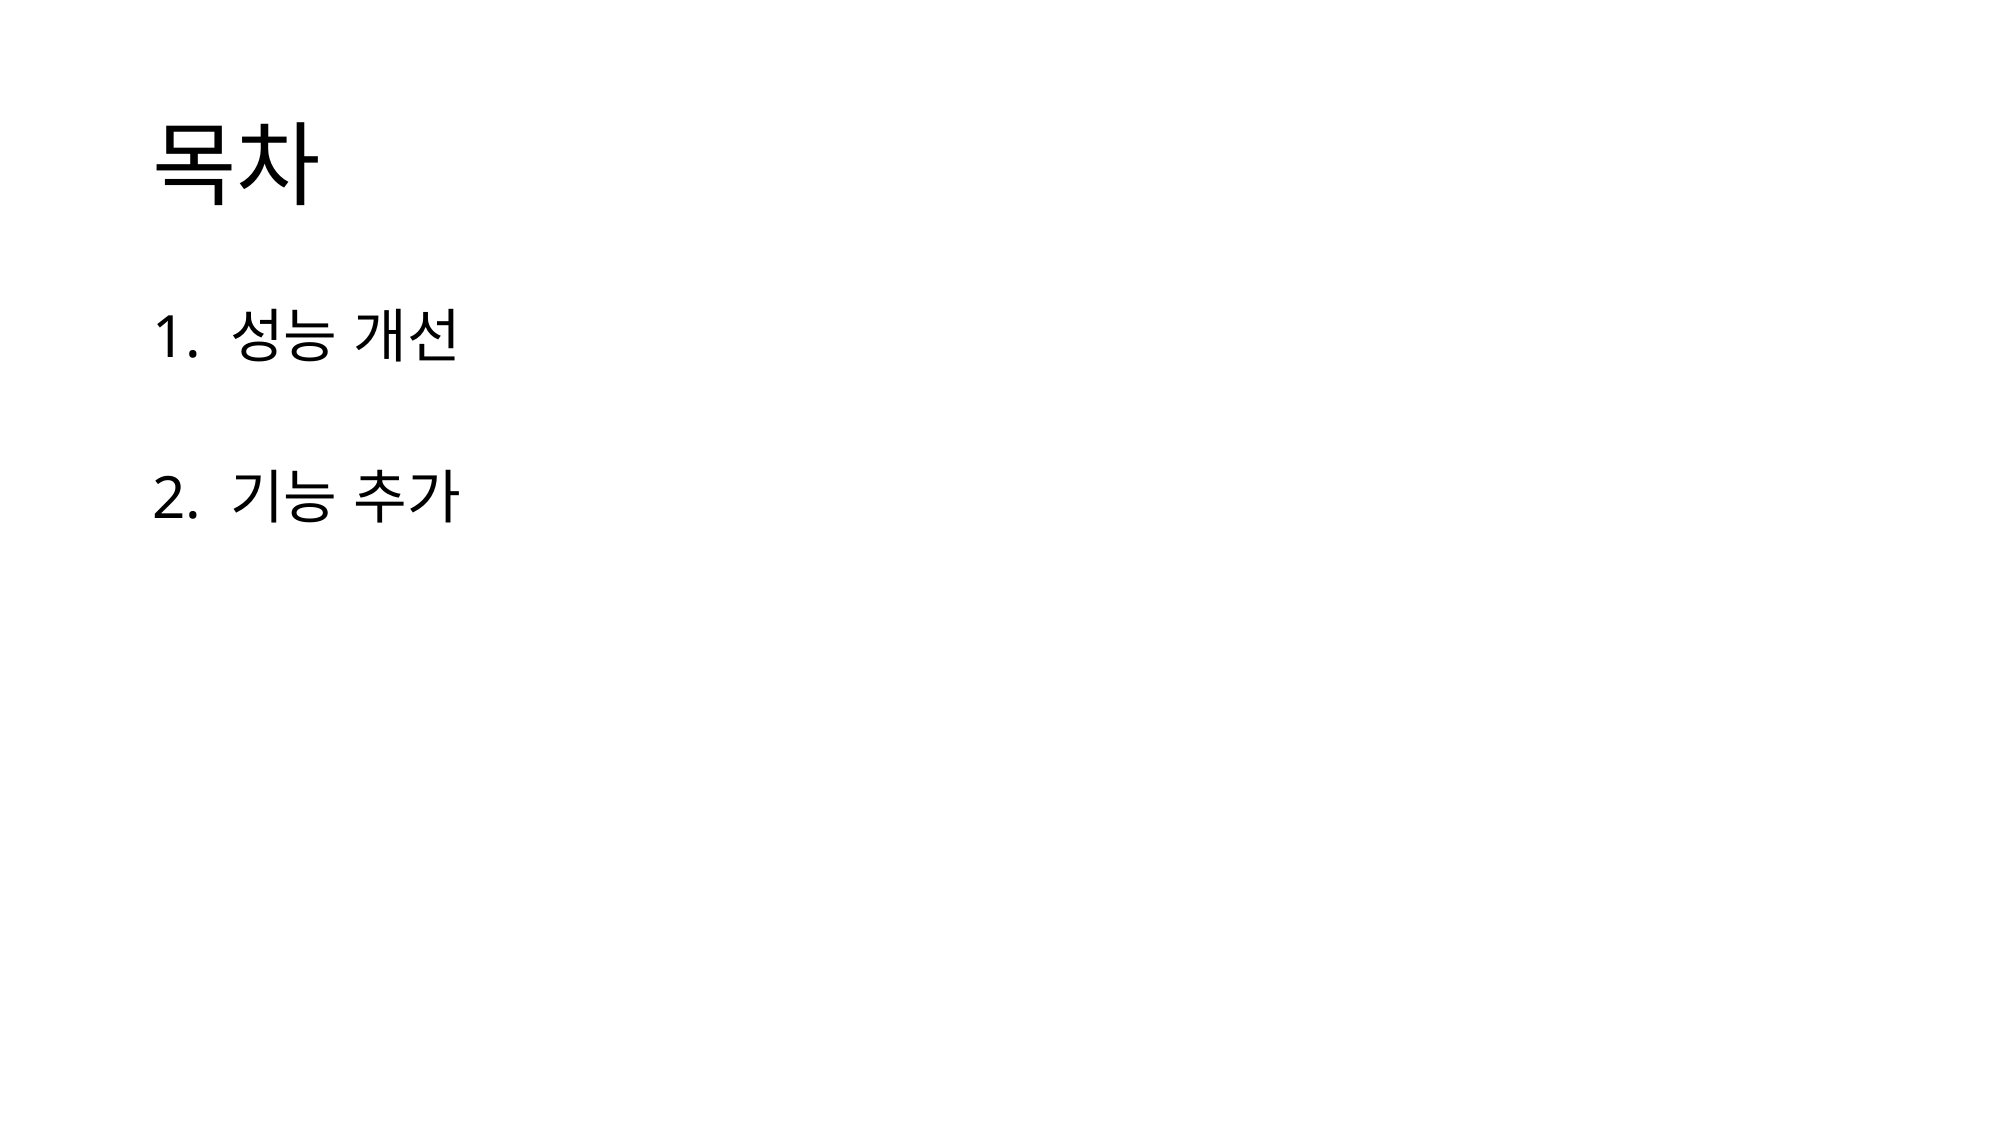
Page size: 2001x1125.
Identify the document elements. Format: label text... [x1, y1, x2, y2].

list 1. 성능 개선 2. 기능 추가 [137, 299, 1863, 1014]
title 목차 [137, 59, 1863, 278]
